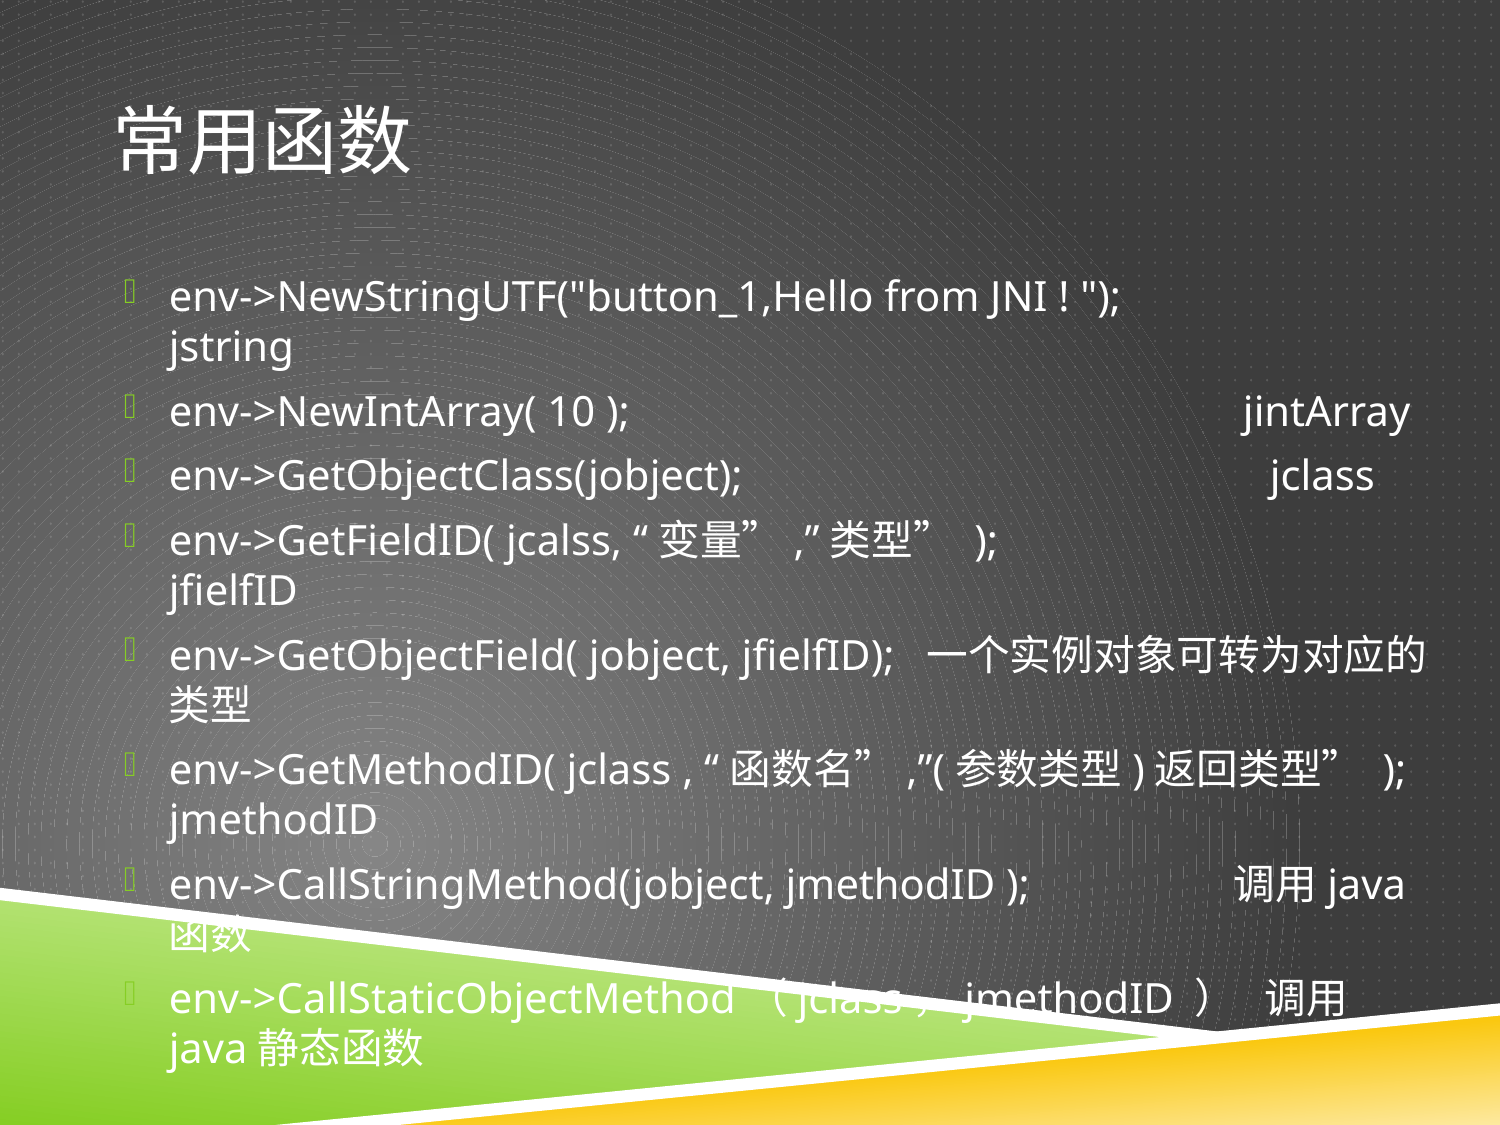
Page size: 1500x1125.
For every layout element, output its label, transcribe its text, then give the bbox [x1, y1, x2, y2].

list env->NewStringUTF("button_1,Hello from JNI ! "); jstring env->NewIntArray( 10 ); jintArray env->GetObjectClass(jobject); jclass env->GetFieldID( jcalss, “变量”,”类型” ); jfielfID env->GetObjectField( jobject, jfielfID); 一个实例对象可转为对应的类型 env->GetMethodID( jclass , “函数名”,”(参数类型)返回类型” ); jmethodID env->CallStringMethod(jobject, jmethodID ); 调用java函数 env->CallStaticObjectMethod（jclass，jmethodID ） 调用java静态函数 [112, 262, 1431, 875]
title 常用函数 [112, 45, 1388, 233]
